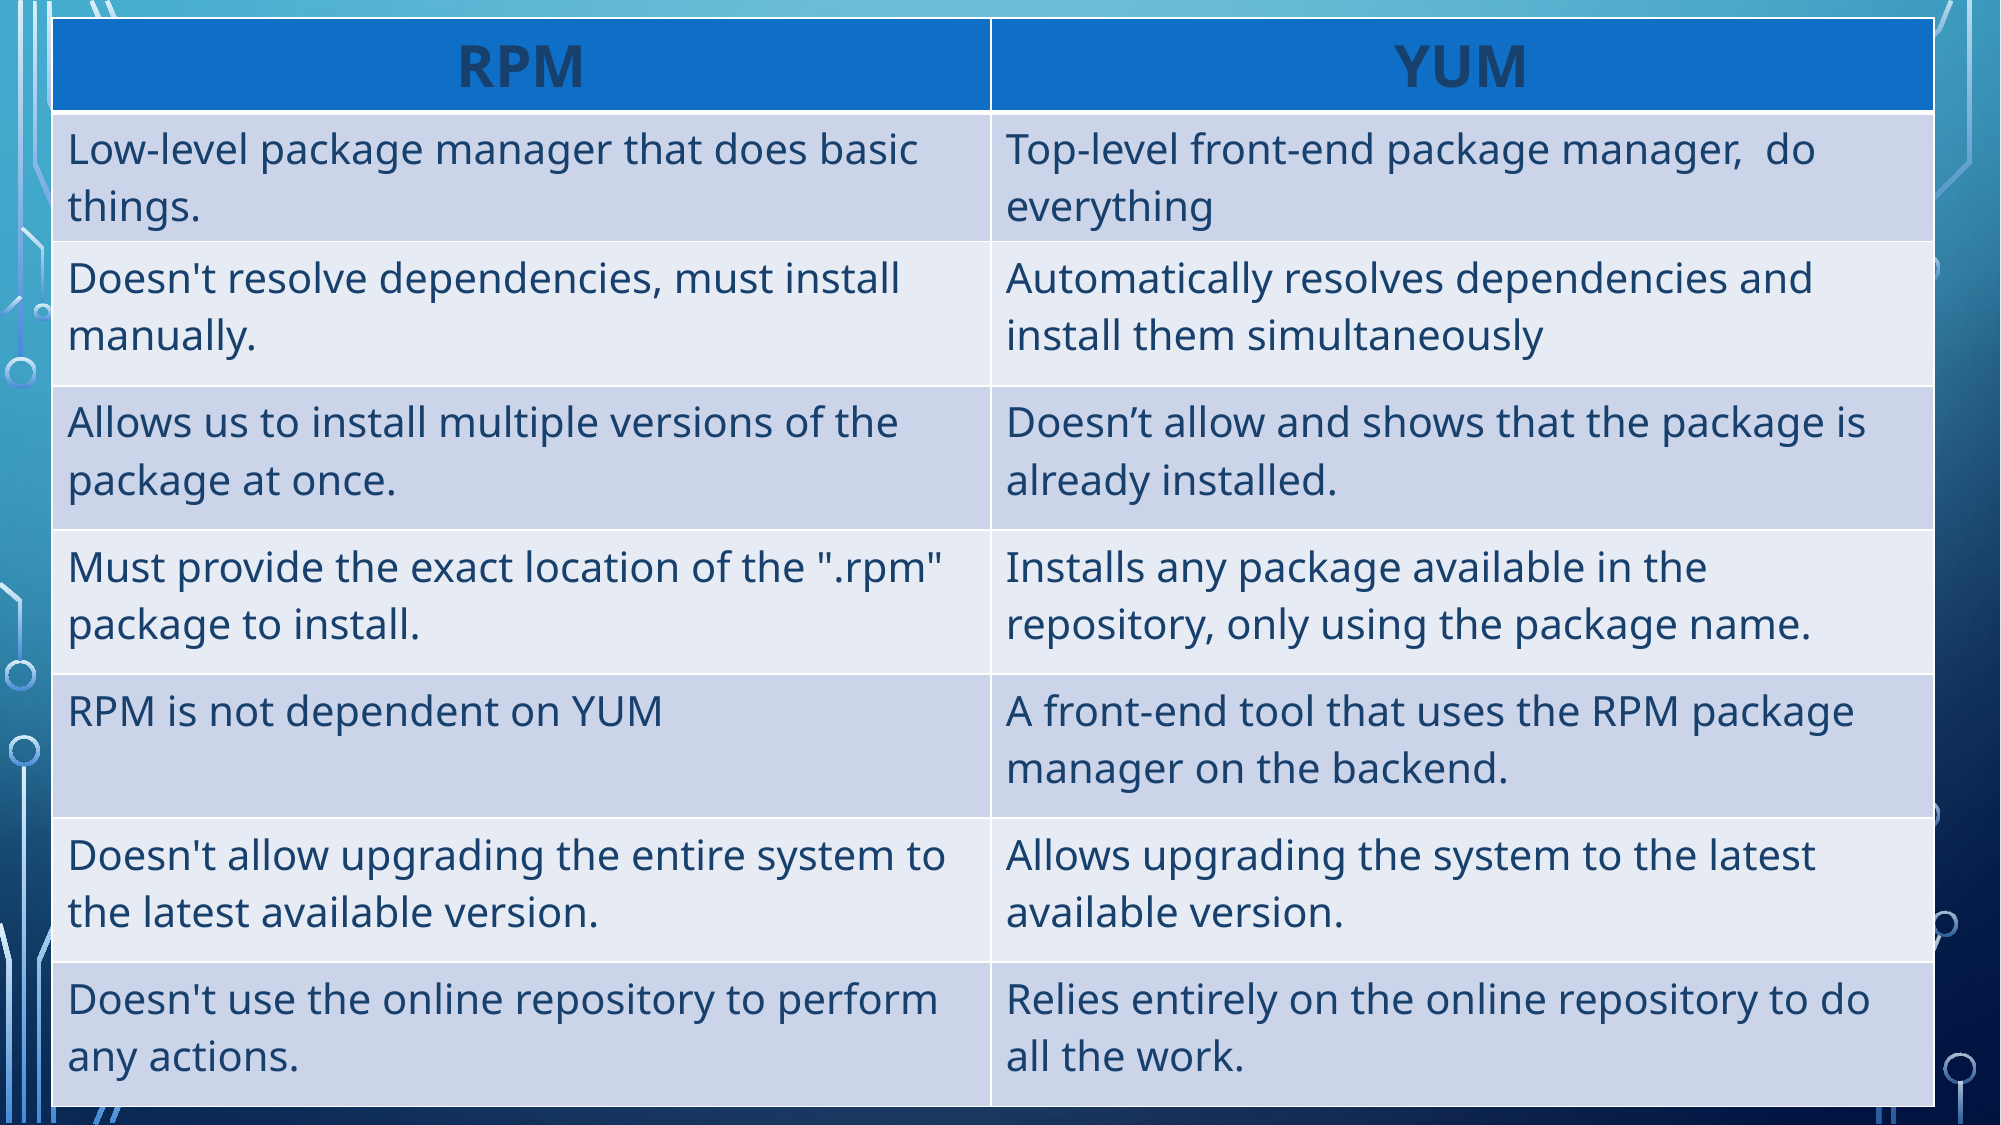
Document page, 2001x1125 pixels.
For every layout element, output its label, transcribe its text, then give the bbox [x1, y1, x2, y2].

table_cell A front-end tool that uses the RPM package manager on the backend. [992, 675, 1933, 817]
table_header YUM [992, 19, 1933, 110]
table_cell Doesn't resolve dependencies, must install manually. [53, 242, 990, 385]
table_cell Installs any package available in the repository, only using the package name. [992, 531, 1933, 673]
table_cell Relies entirely on the online repository to do all the work. [992, 963, 1933, 1106]
table_cell Top-level front-end package manager, do everything [992, 115, 1933, 241]
table_cell Allows upgrading the system to the latest available version. [992, 819, 1933, 961]
table_cell Doesn't use the online repository to perform any actions. [53, 963, 990, 1106]
table_cell Doesn’t allow and shows that the package is already installed. [992, 387, 1933, 529]
table_cell Low-level package manager that does basic things. [53, 115, 990, 241]
table_cell Doesn't allow upgrading the entire system to the latest available version. [53, 819, 990, 961]
table_cell Must provide the exact location of the ".rpm" package to install. [53, 531, 990, 673]
table_cell Allows us to install multiple versions of the package at once. [53, 387, 990, 529]
table_cell RPM is not dependent on YUM [53, 675, 990, 817]
table_cell Automatically resolves dependencies and install them simultaneously [992, 242, 1933, 385]
table_header RPM [53, 19, 990, 110]
